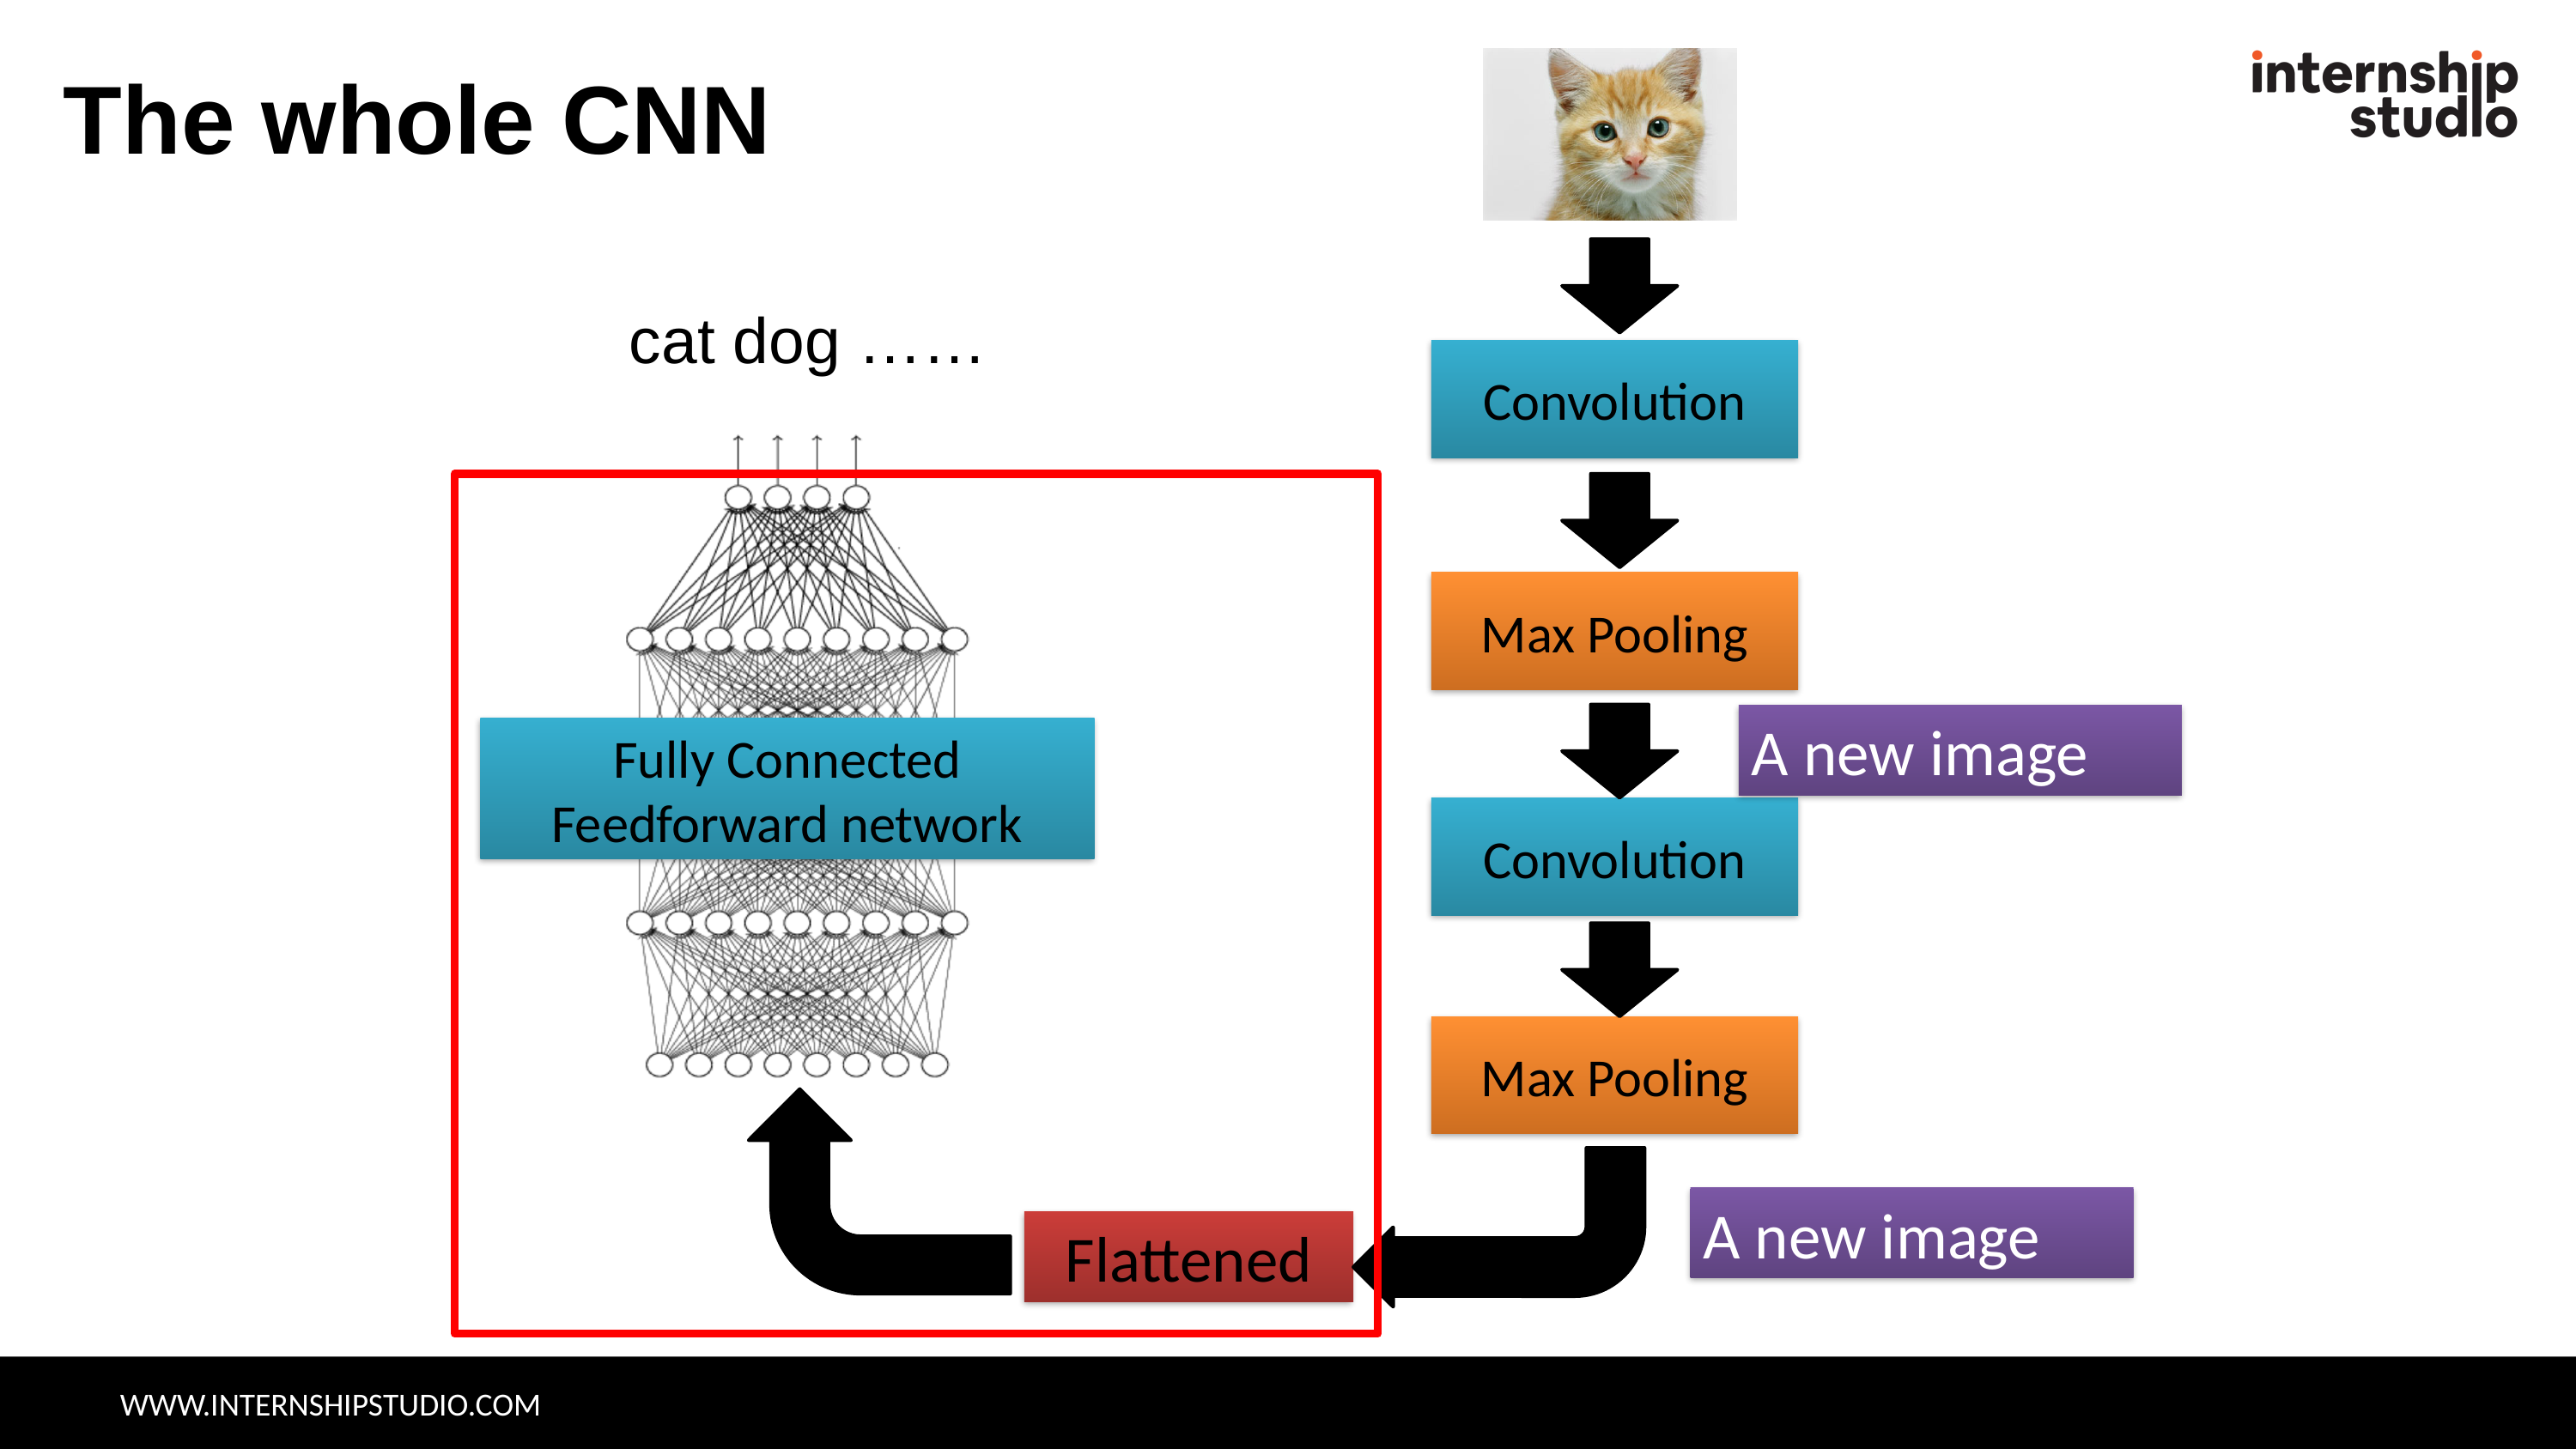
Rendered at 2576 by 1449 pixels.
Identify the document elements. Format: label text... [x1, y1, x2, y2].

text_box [480, 412, 1095, 1089]
text_box cat dog …… [592, 293, 1024, 384]
text_box [1560, 702, 1680, 799]
text_box Convolution [1431, 340, 1799, 458]
picture [1482, 47, 1737, 221]
text_box Max Pooling [1431, 572, 1799, 690]
text_box [1560, 237, 1680, 335]
text_box Convolution [1431, 797, 1799, 916]
text_box [1560, 921, 1680, 1018]
text_box A new image [1738, 705, 2182, 796]
text_box [1380, 1146, 1647, 1309]
text_box WWW.INTERNSHIPSTUDIO.COM [107, 1377, 708, 1429]
text_box [1560, 471, 1680, 569]
picture [2213, 33, 2529, 152]
title The whole CNN [64, 57, 1478, 174]
text_box [0, 1356, 2576, 1449]
text_box Max Pooling [1431, 1016, 1799, 1134]
text_box A new image [1690, 1187, 2134, 1278]
text_box [453, 472, 1380, 1336]
